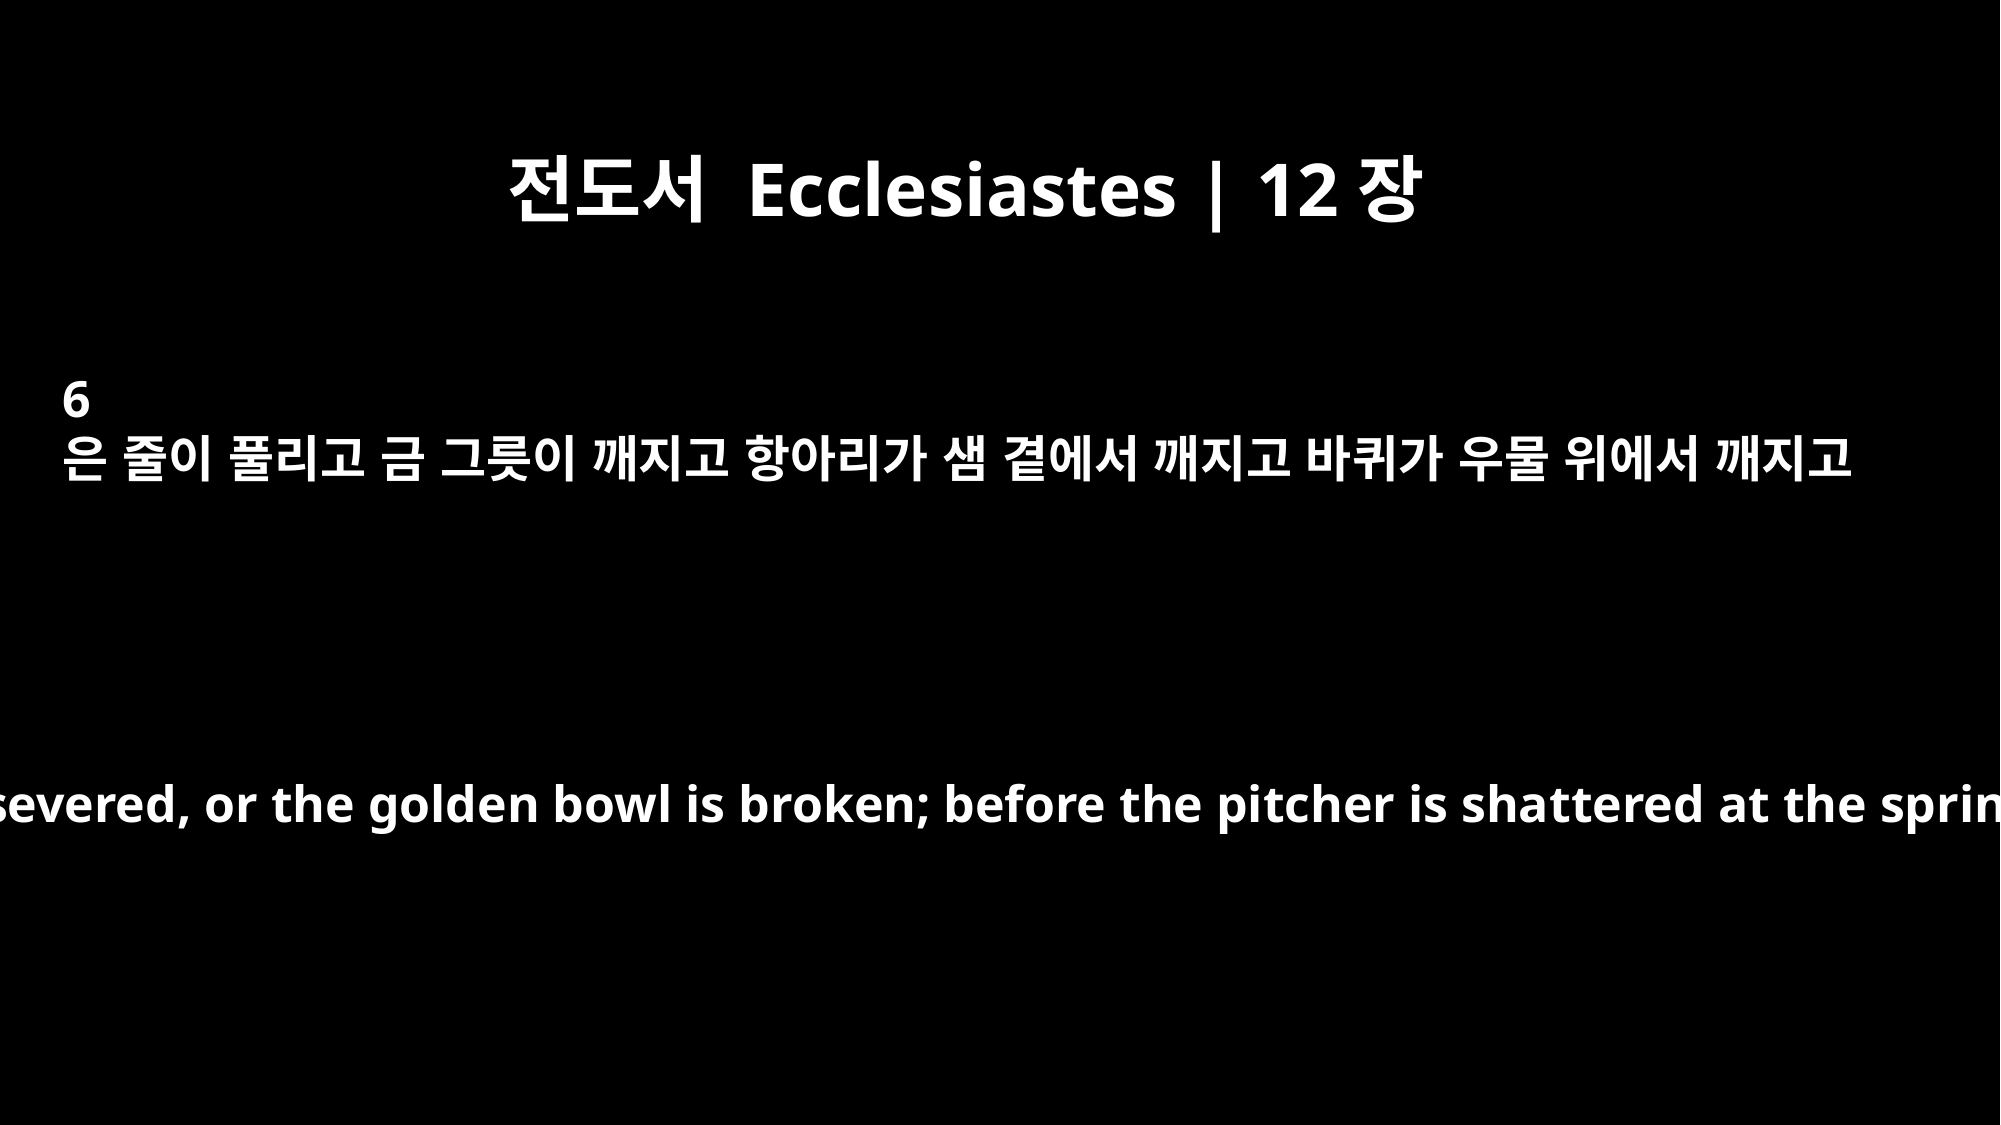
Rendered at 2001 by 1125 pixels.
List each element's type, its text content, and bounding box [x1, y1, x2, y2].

text_box 전도서 Ecclesiastes | 12장 [492, 136, 1440, 239]
text_box 6 은 줄이 풀리고 금 그릇이 깨지고 항아리가 샘 곁에서 깨지고 바퀴가 우물 위에서 깨지고 [47, 359, 1870, 495]
text_box Remember him -- before the silver cord is severed, or the golden bowl is broken; before the pitcher is shattered at the spring, or the wheel broken at the well, [0, 764, 2000, 840]
